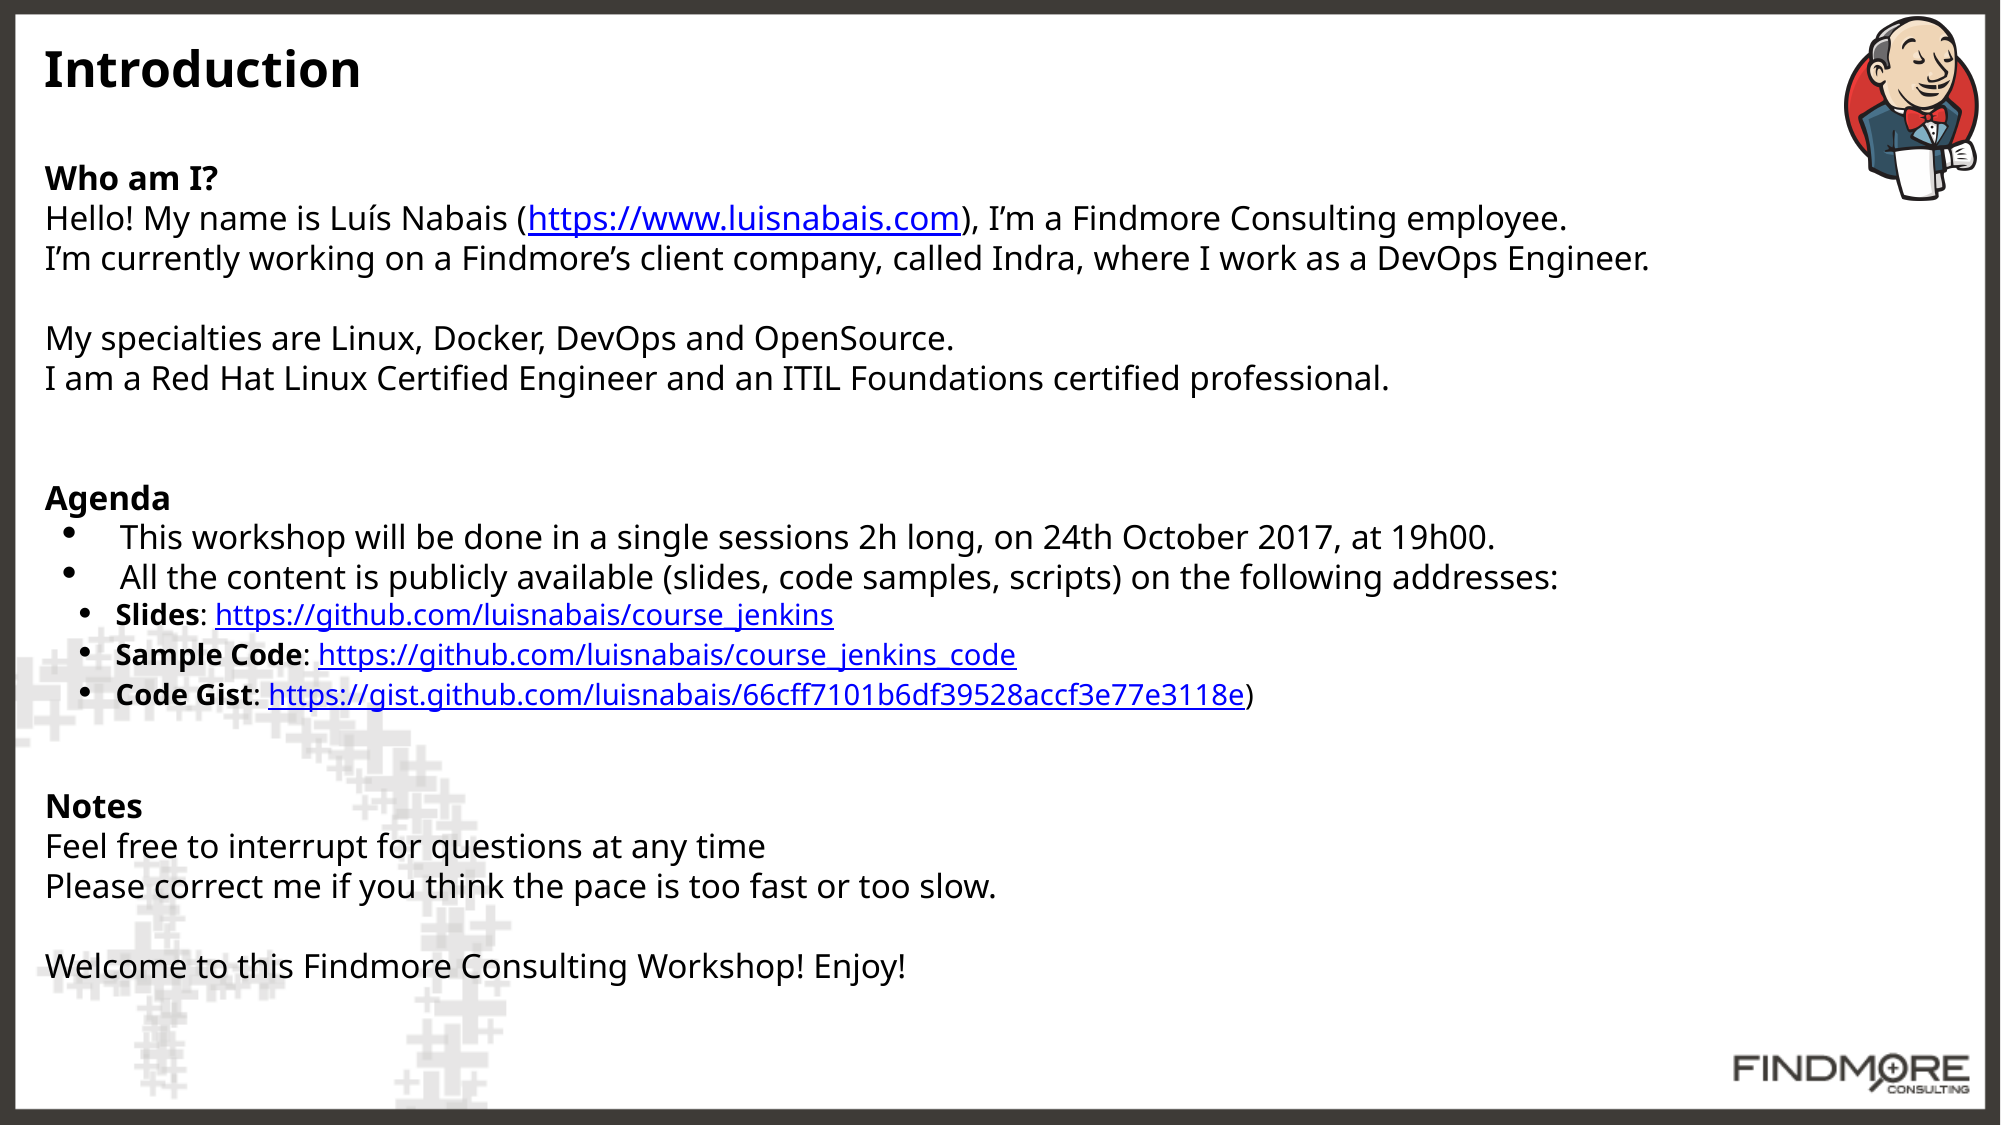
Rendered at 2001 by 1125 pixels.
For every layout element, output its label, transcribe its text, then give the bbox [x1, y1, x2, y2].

picture [0, 0, 2001, 1125]
text_box Introduction Who am I? Hello! My name is Luís Nabais (https://www.luisnabais.com), I’m a Findmore Consulting employee. I’m currently working on a Findmore’s client company, called Indra, where I work as a DevOps Engineer. My specialties are Linux, Docker, DevOps and OpenSource. I am a Red Hat Linux Certified Engineer and an ITIL Foundations certified professional. Agenda This workshop will be done in a single sessions 2h long, on 24th October 2017, at 19h00. All the content is publicly available (slides, code samples, scripts) on the following addresses: Slides: https://github.com/luisnabais/course_jenkins Sample Code: https://github.com/luisnabais/course_jenkins_code Code Gist: https://gist.github.com/luisnabais/66cff7101b6df39528accf3e77e3118e) Notes Feel free to interrupt for questions at any time Please correct me if you think the pace is too fast or too slow. Welcome to this Findmore Consulting Workshop! Enjoy! [29, 29, 1965, 984]
